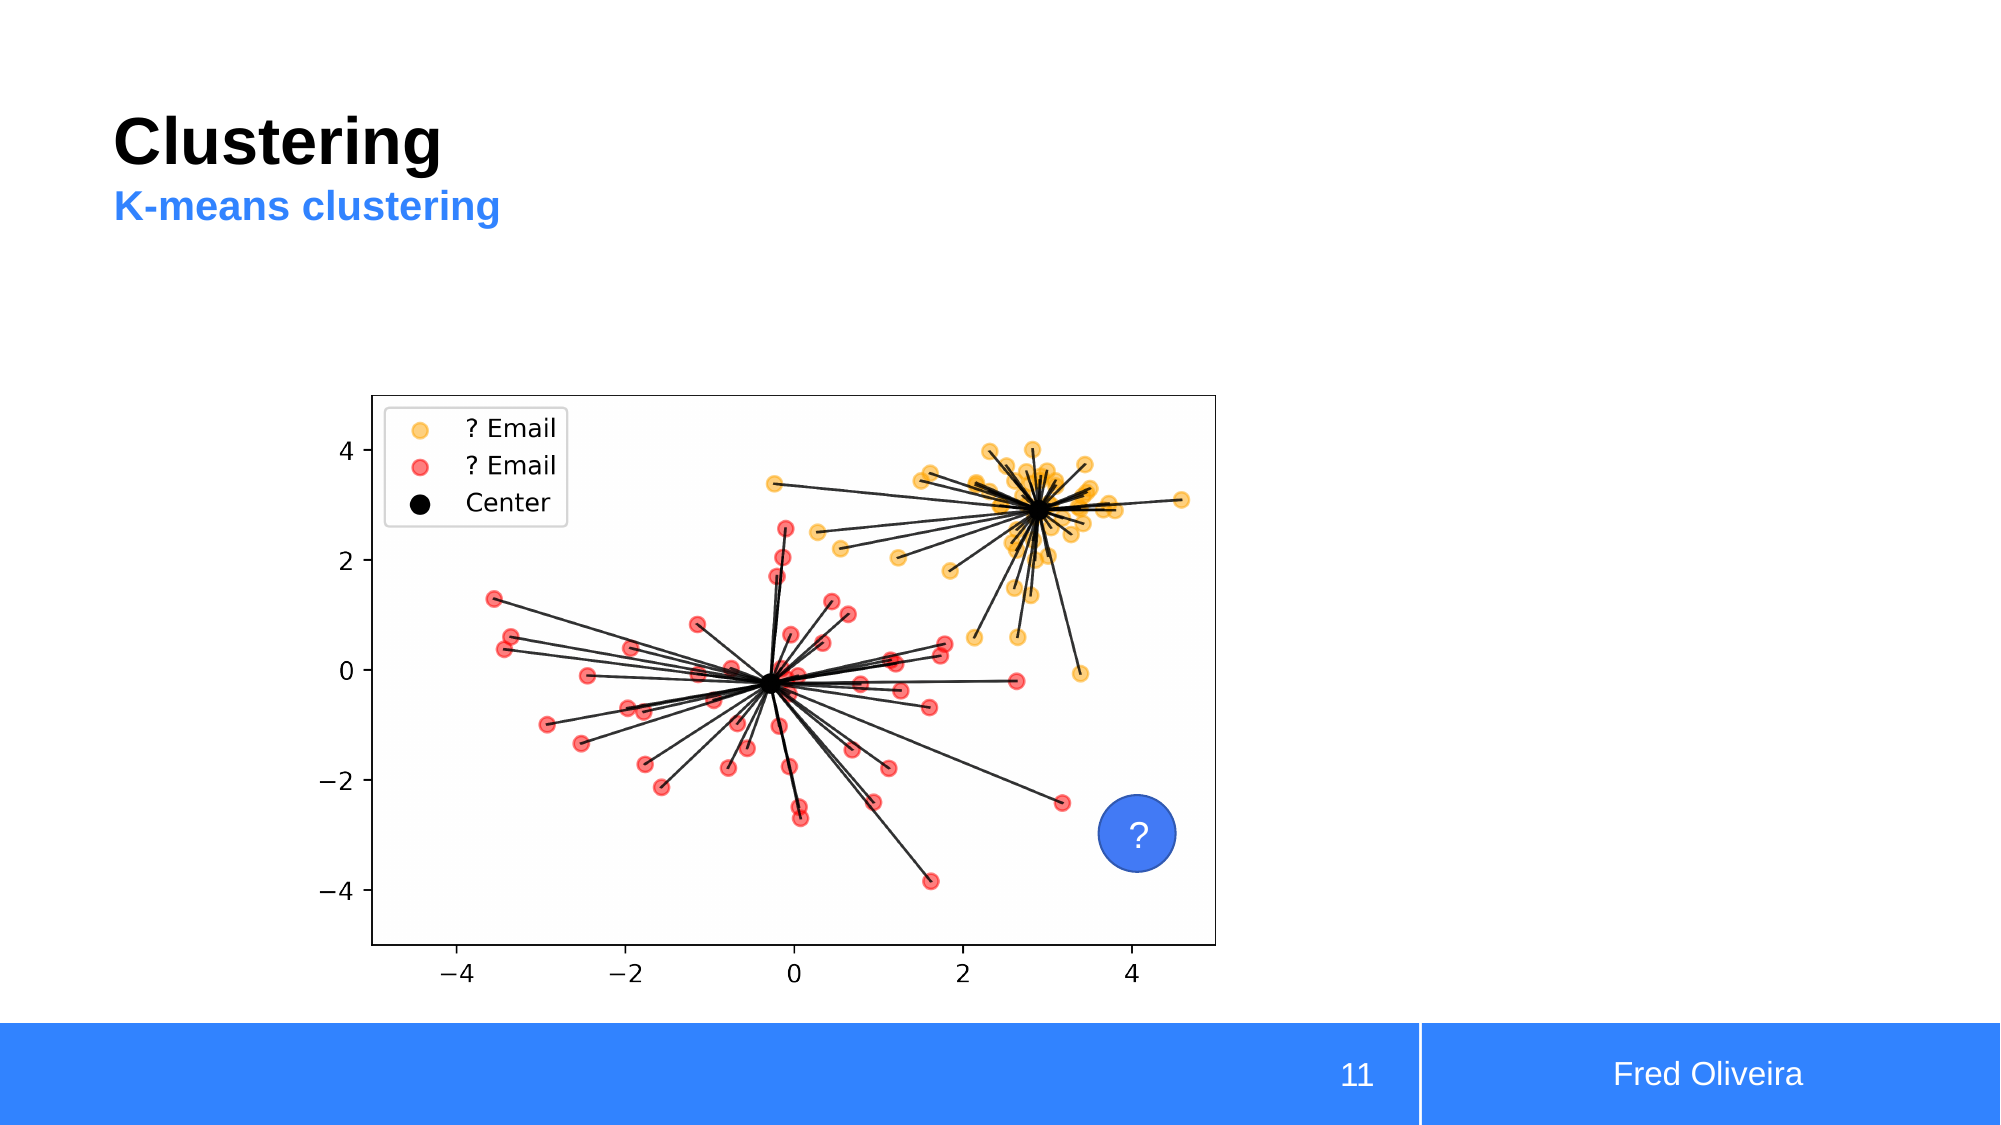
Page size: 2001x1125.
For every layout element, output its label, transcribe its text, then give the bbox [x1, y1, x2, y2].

footer Fred Oliveira [1442, 1042, 1975, 1102]
picture [317, 395, 1217, 987]
title Clustering [114, 19, 1420, 178]
list K-means clustering [114, 178, 1420, 262]
slide_number ‹#› [1260, 1043, 1390, 1104]
